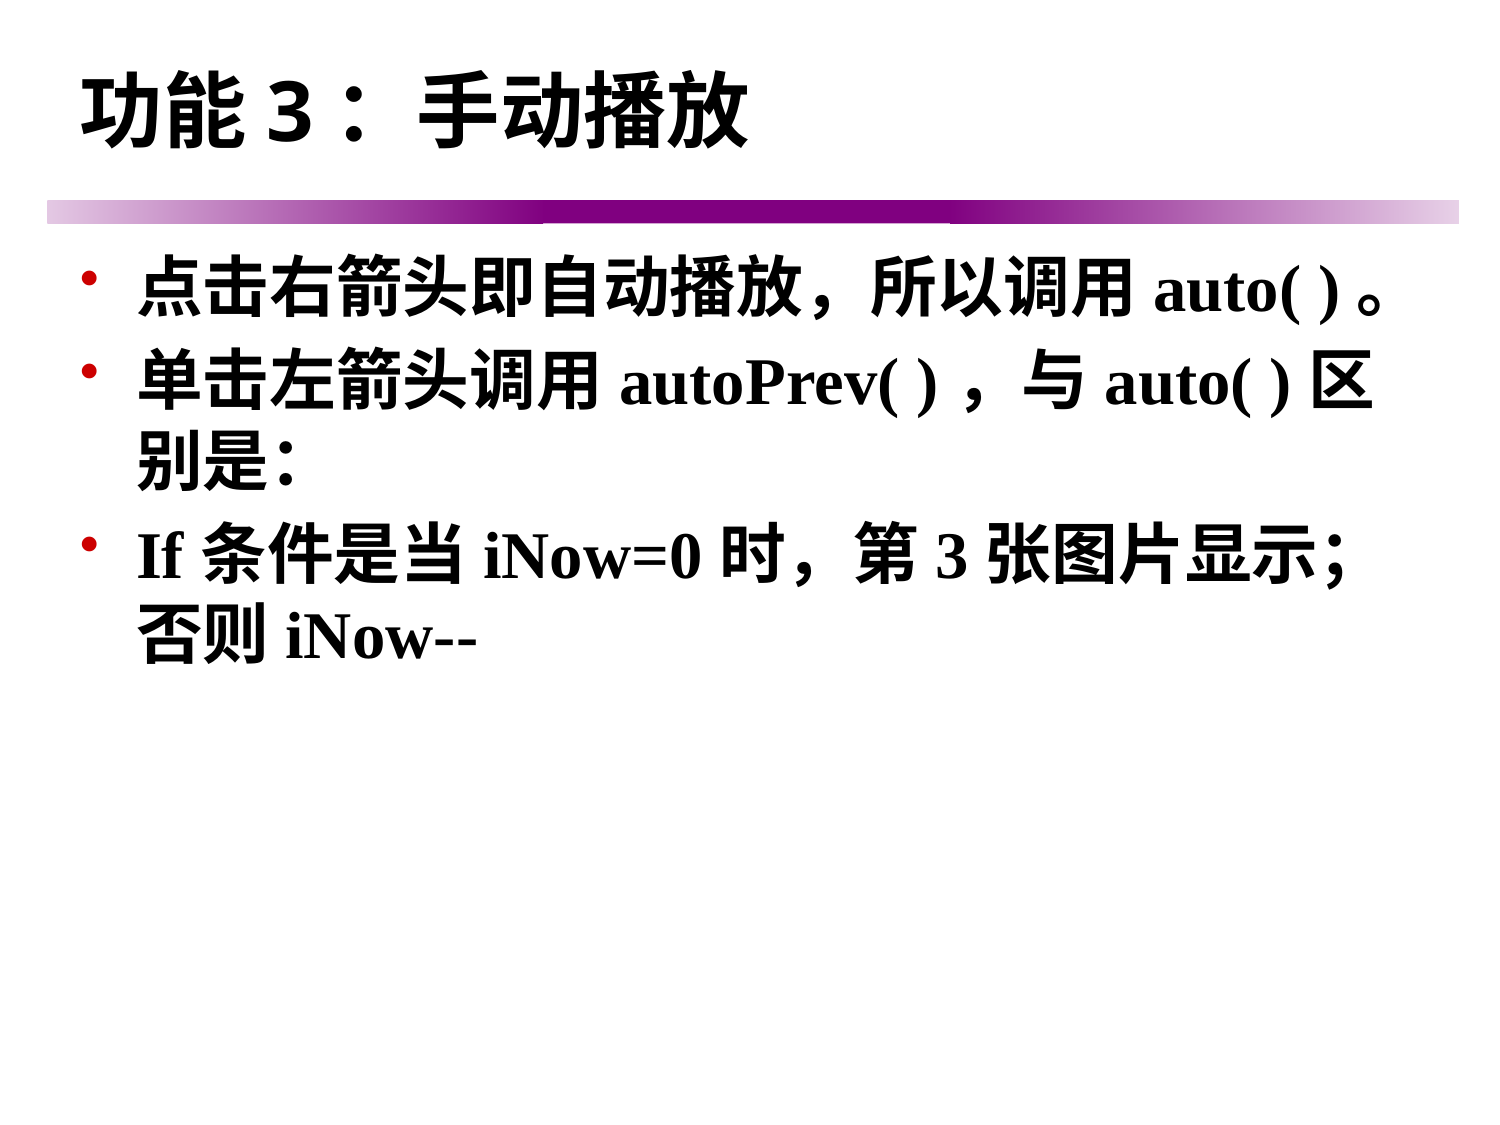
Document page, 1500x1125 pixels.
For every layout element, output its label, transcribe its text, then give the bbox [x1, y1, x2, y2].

title 功能3：手动播放 [64, 24, 1424, 193]
list 点击右箭头即自动播放，所以调用auto( )。 单击左箭头调用autoPrev( )，与auto( )区别是： If条件是当iNow=0时，第3张图片显示；否则iNow-- [64, 237, 1447, 1071]
